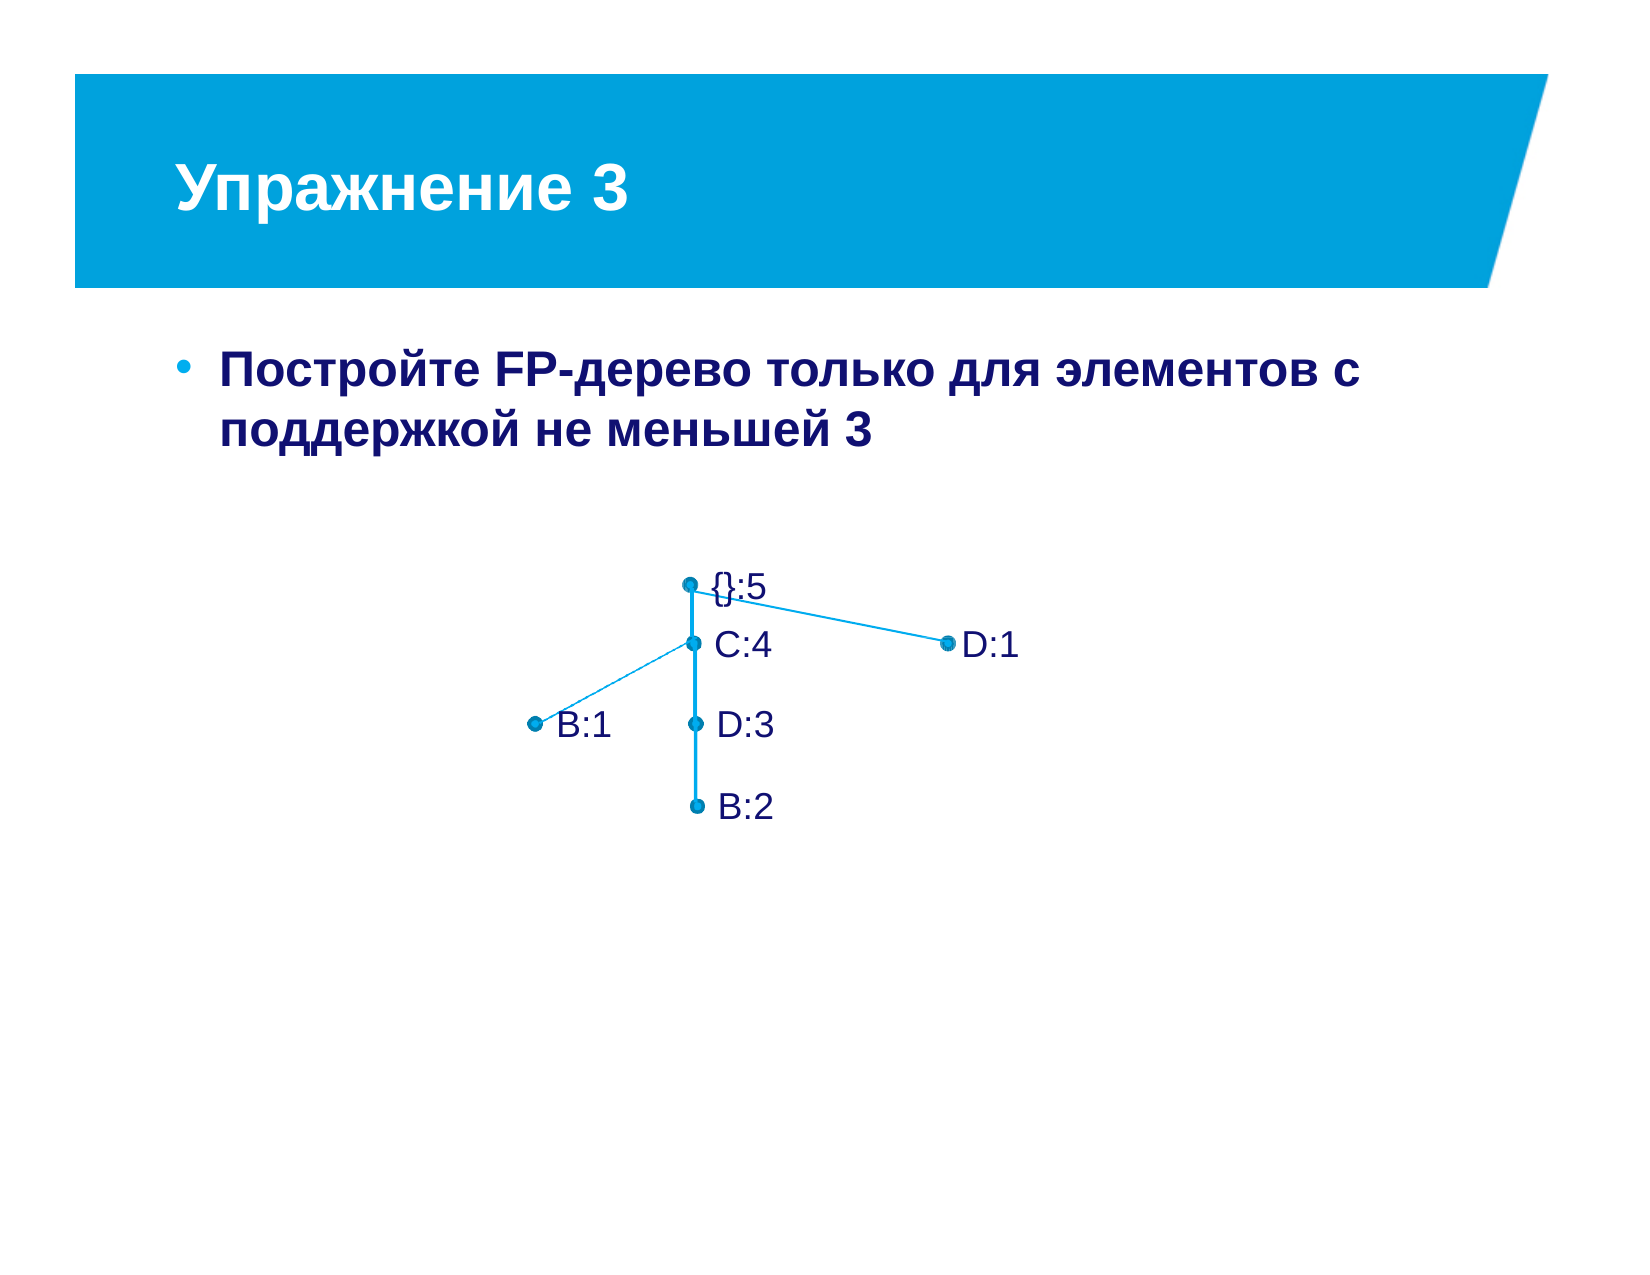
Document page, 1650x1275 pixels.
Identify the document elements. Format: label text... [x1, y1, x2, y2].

title Упражнение 3 [173, 144, 1477, 357]
text_box {}:5 C:4 [708, 561, 775, 666]
text_box D:3 [714, 700, 777, 746]
picture [1488, 74, 1549, 288]
text_box [682, 576, 699, 593]
text_box [940, 637, 956, 652]
text_box [920, 637, 948, 643]
text_box B:1 [553, 700, 615, 746]
text_box B:2 [715, 782, 777, 828]
text_box [690, 589, 708, 596]
text_box [945, 640, 951, 647]
text_box D:1 [959, 620, 1022, 666]
text_box Постройте FP-дерево только для элементов с поддержкой не меньшей 3 [173, 336, 1452, 457]
text_box [775, 606, 930, 638]
text_box [527, 637, 705, 814]
